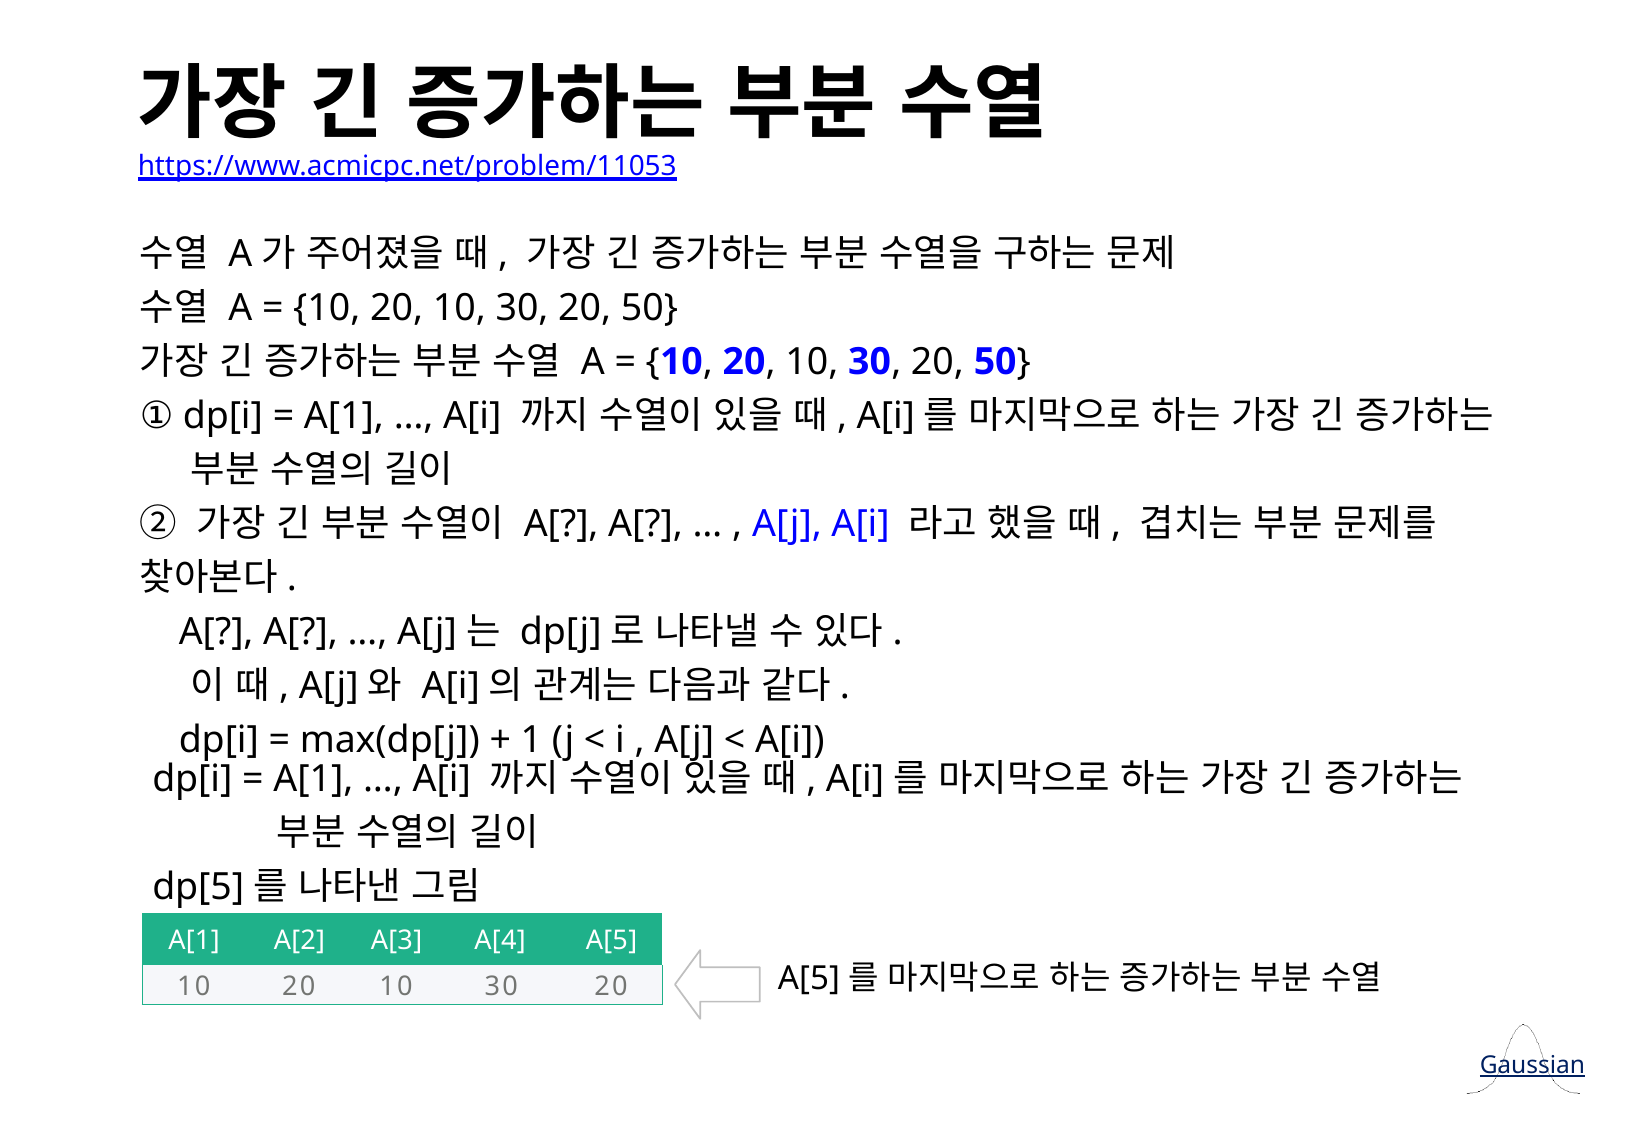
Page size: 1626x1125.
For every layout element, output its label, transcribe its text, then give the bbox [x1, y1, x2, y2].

table_header A[1] [142, 915, 246, 965]
table_cell 20 [556, 965, 662, 1004]
table_header A[2] [246, 915, 348, 965]
table_cell 20 [246, 965, 348, 1004]
picture [1466, 1009, 1580, 1094]
text_box A[5]를 마지막으로 하는 증가하는 부분 수열 [763, 949, 1398, 1004]
text_box 수열 A가 주어졌을 때, 가장 긴 증가하는 부분 수열을 구하는 문제 수열 A = {10, 20, 10, 30, 20, 50} 가장 긴 증가하는 부분 수열 A = {10, 20, 10, 30, 20, 50} ① dp[i] = A[1], …, A[i] 까지 수열이 있을 때, A[i]를 마지막으로 하는 가장 긴 증가하는 부분 수열의 길이 ② 가장 긴 부분 수열이 A[?], A[?], … , A[j], A[i] 라고 했을 때, 겹치는 부분 문제를 찾아본다. A[?], A[?], …, A[j]는 dp[j]로 나타낼 수 있다. 이 때, A[j]와 A[i]의 관계는 다음과 같다. dp[i] = max(dp[j]) + 1 (j < i , A[j] < A[i]) [125, 212, 1588, 767]
table_cell 10 [348, 965, 449, 1004]
table_header A[5] [556, 915, 662, 965]
table_cell 10 [143, 965, 246, 1004]
title 가장 긴 증가하는 부분 수열 https://www.acmicpc.net/problem/11053 [137, 50, 1450, 238]
text_box dp[i] = A[1], …, A[i] 까지 수열이 있을 때, A[i]를 마지막으로 하는 가장 긴 증가하는 부분 수열의 길이 dp[5]를 나타낸 그림 [137, 737, 1484, 915]
table_header A[4] [449, 915, 556, 965]
table_header A[3] [348, 915, 449, 965]
text_box [674, 950, 760, 1019]
table_cell 30 [449, 965, 556, 1004]
